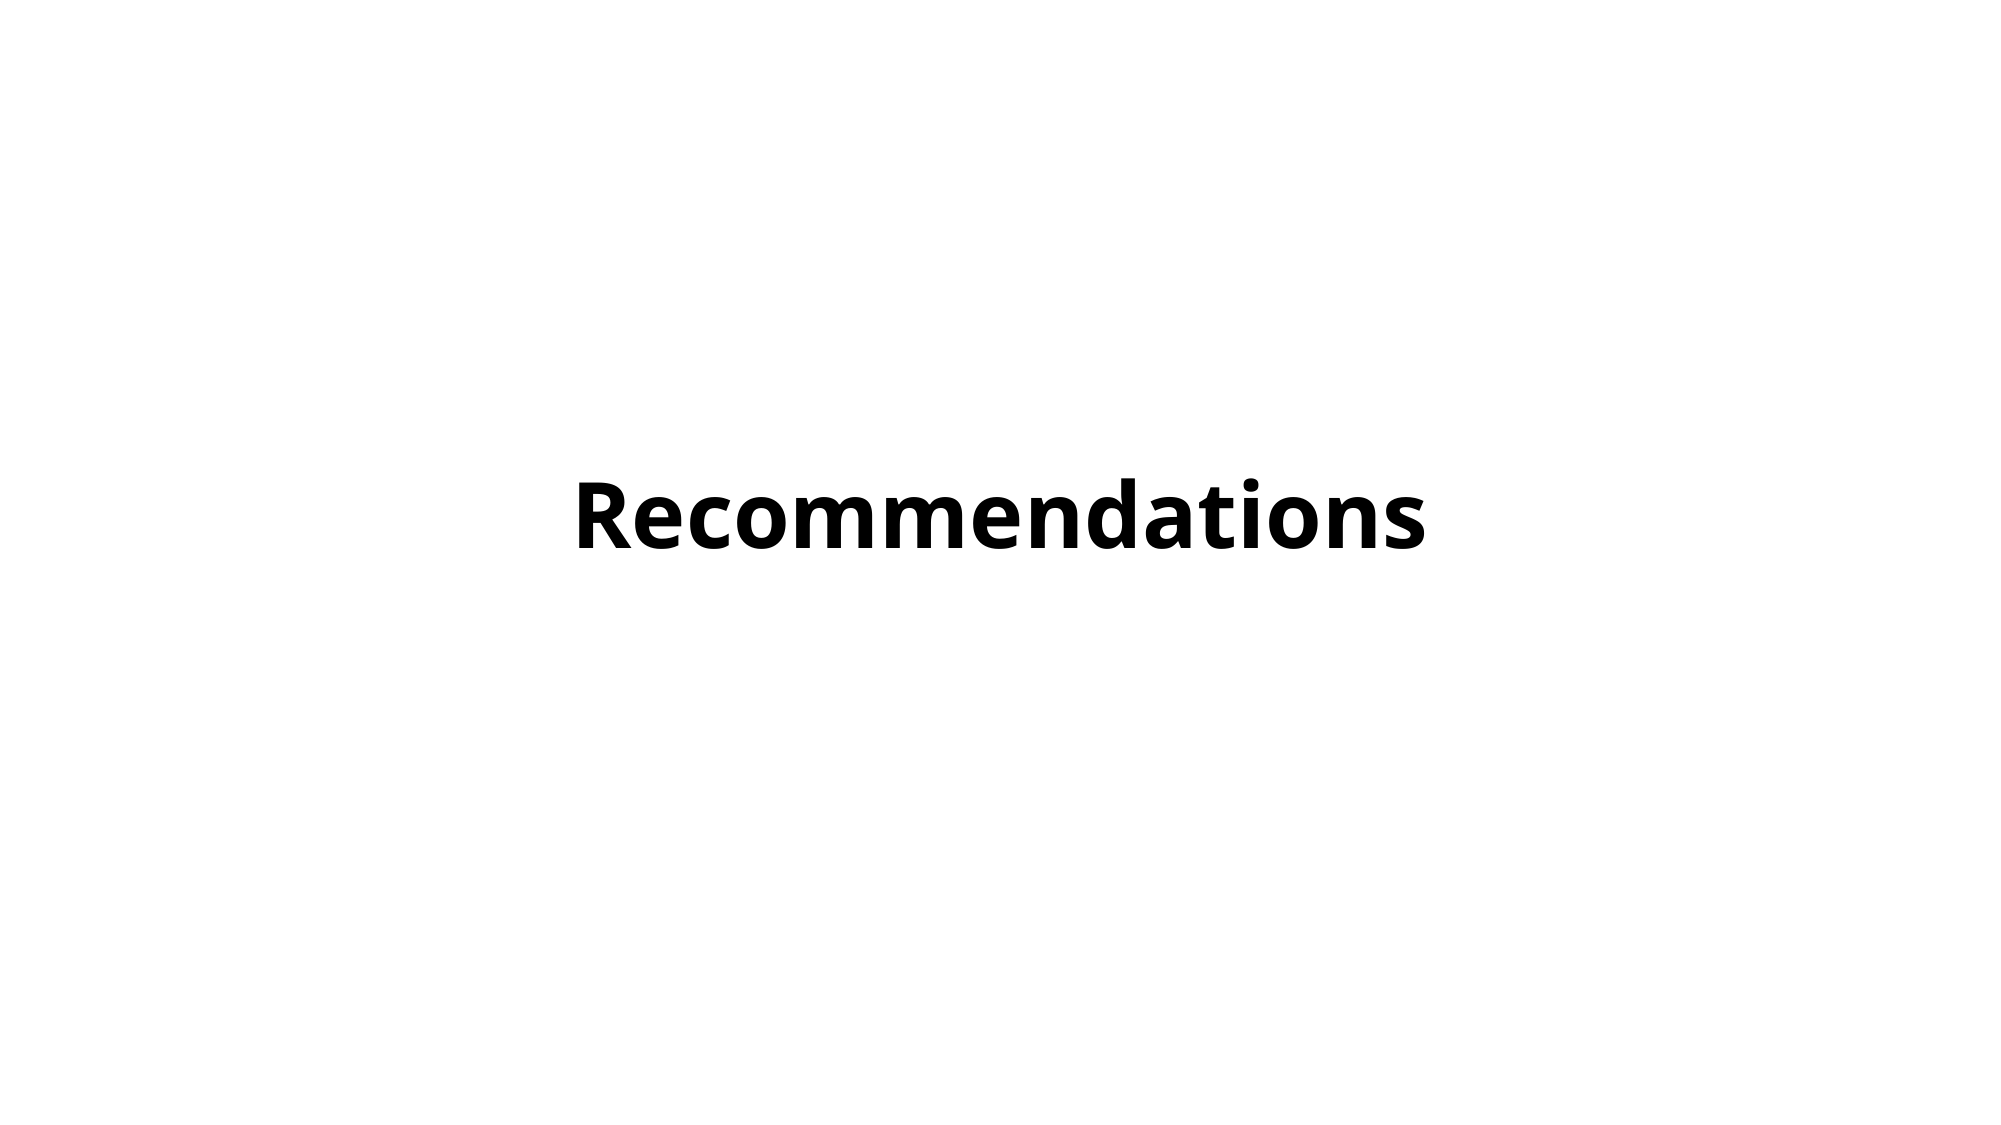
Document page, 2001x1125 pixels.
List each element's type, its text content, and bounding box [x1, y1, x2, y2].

title Recommendations [249, 184, 1750, 576]
